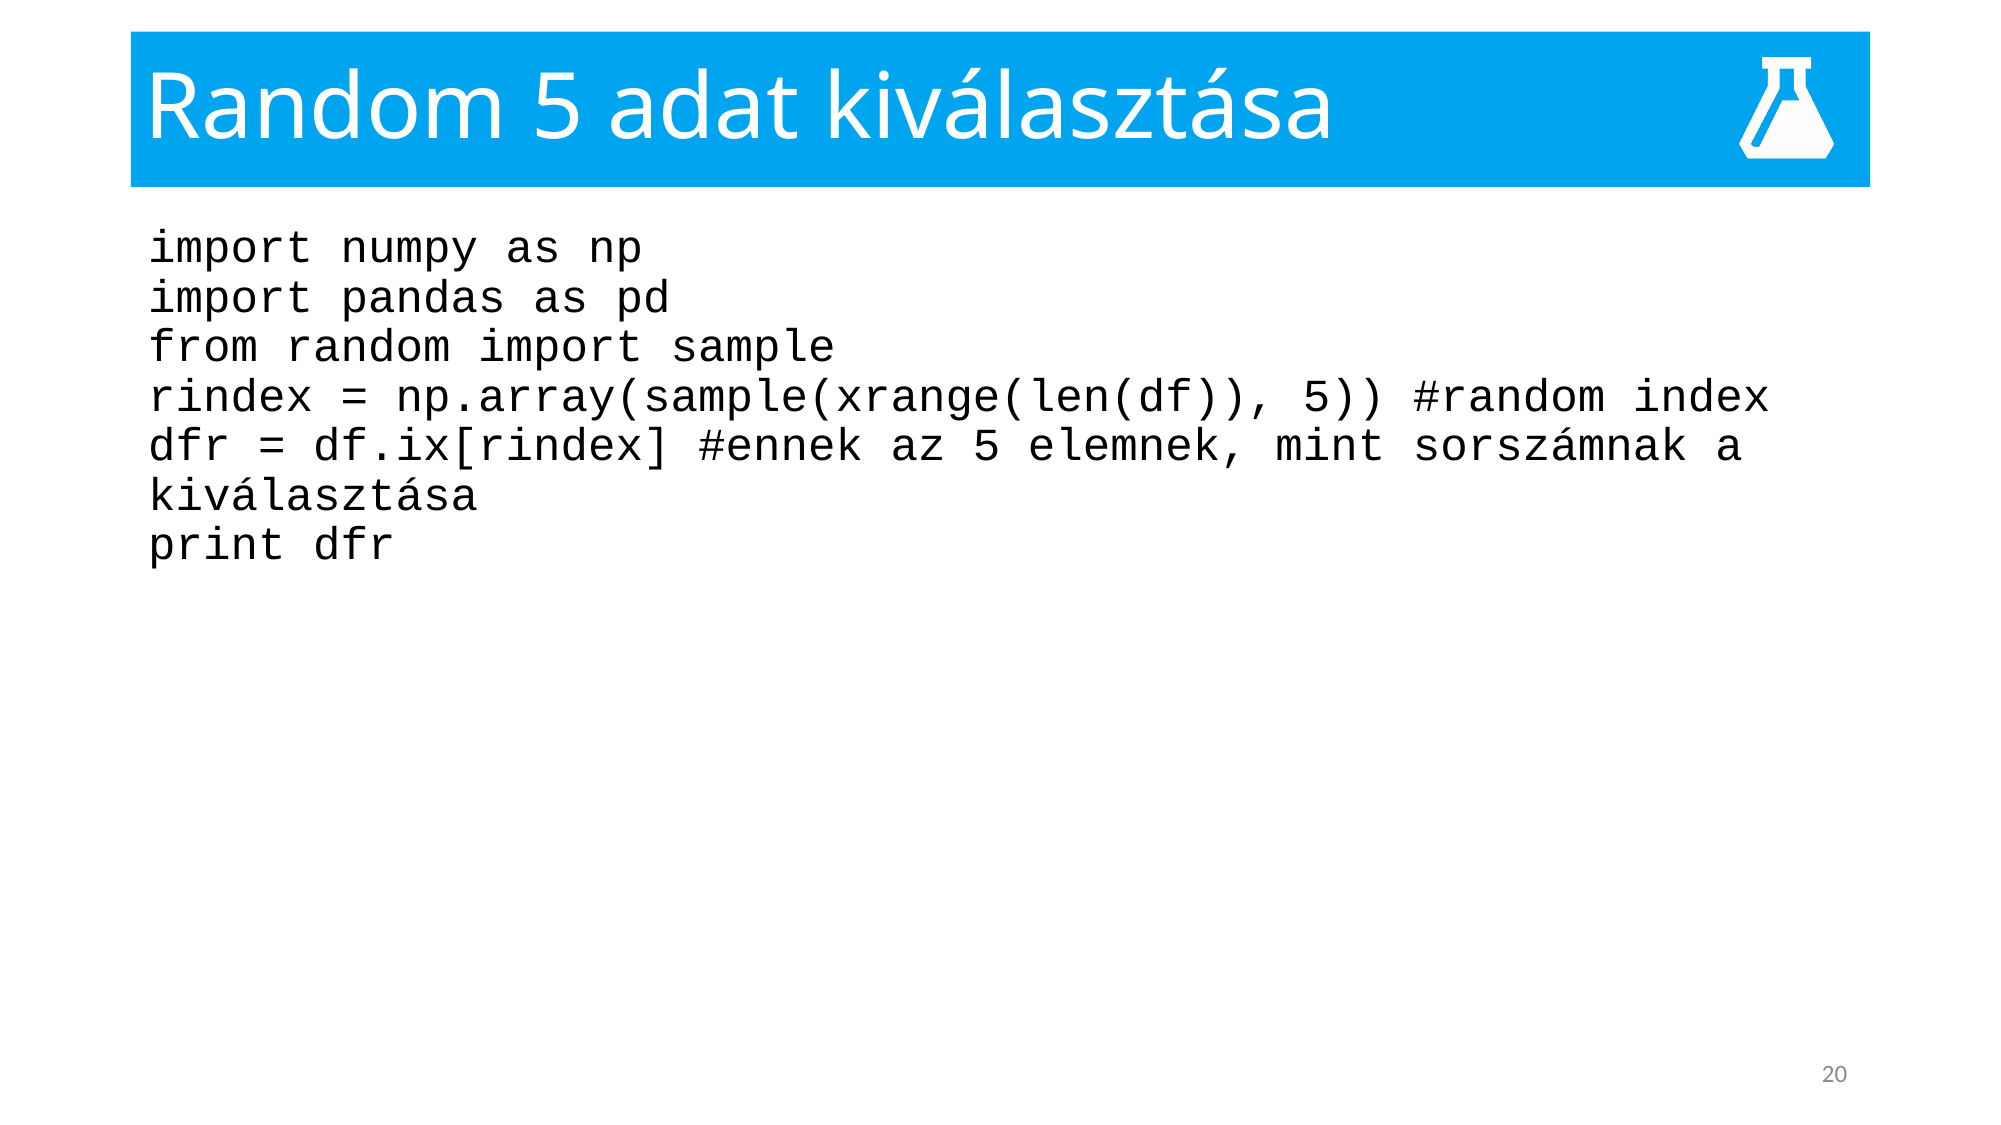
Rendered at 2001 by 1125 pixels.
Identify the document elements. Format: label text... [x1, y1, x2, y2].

slide_number 20 [1412, 1042, 1863, 1103]
list import numpy as np import pandas as pd from random import sample rindex = np.array(sample(xrange(len(df)), 5)) #random index dfr = df.ix[rindex] #ennek az 5 elemnek, mint sorszámnak a kiválasztása print dfr [133, 215, 1871, 993]
title Random 5 adat kiválasztása [129, 31, 1701, 187]
picture [1740, 58, 1833, 158]
